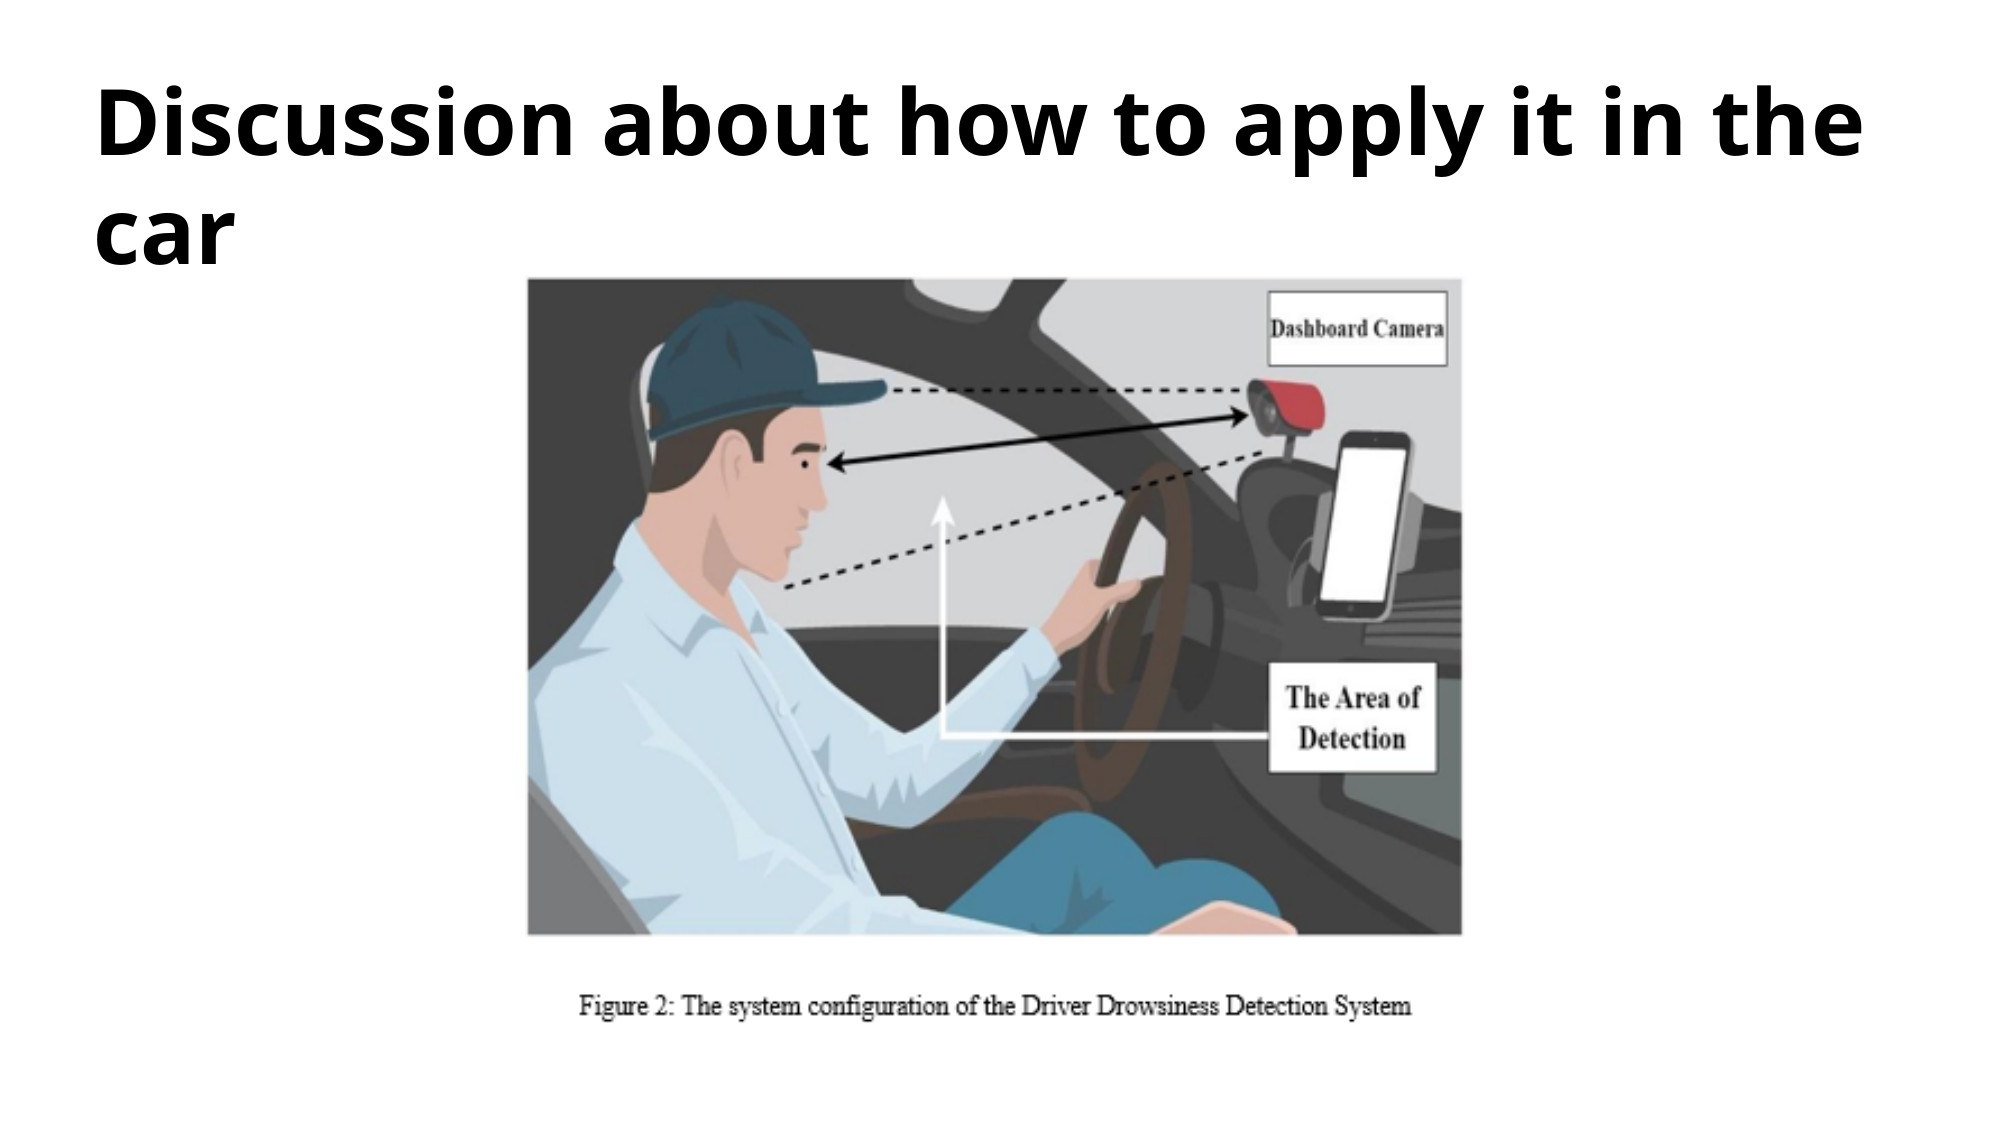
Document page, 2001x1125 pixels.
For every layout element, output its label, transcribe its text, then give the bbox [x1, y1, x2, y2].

picture [477, 250, 1523, 1039]
text_box Discussion about how to apply it in the car [78, 55, 1892, 291]
